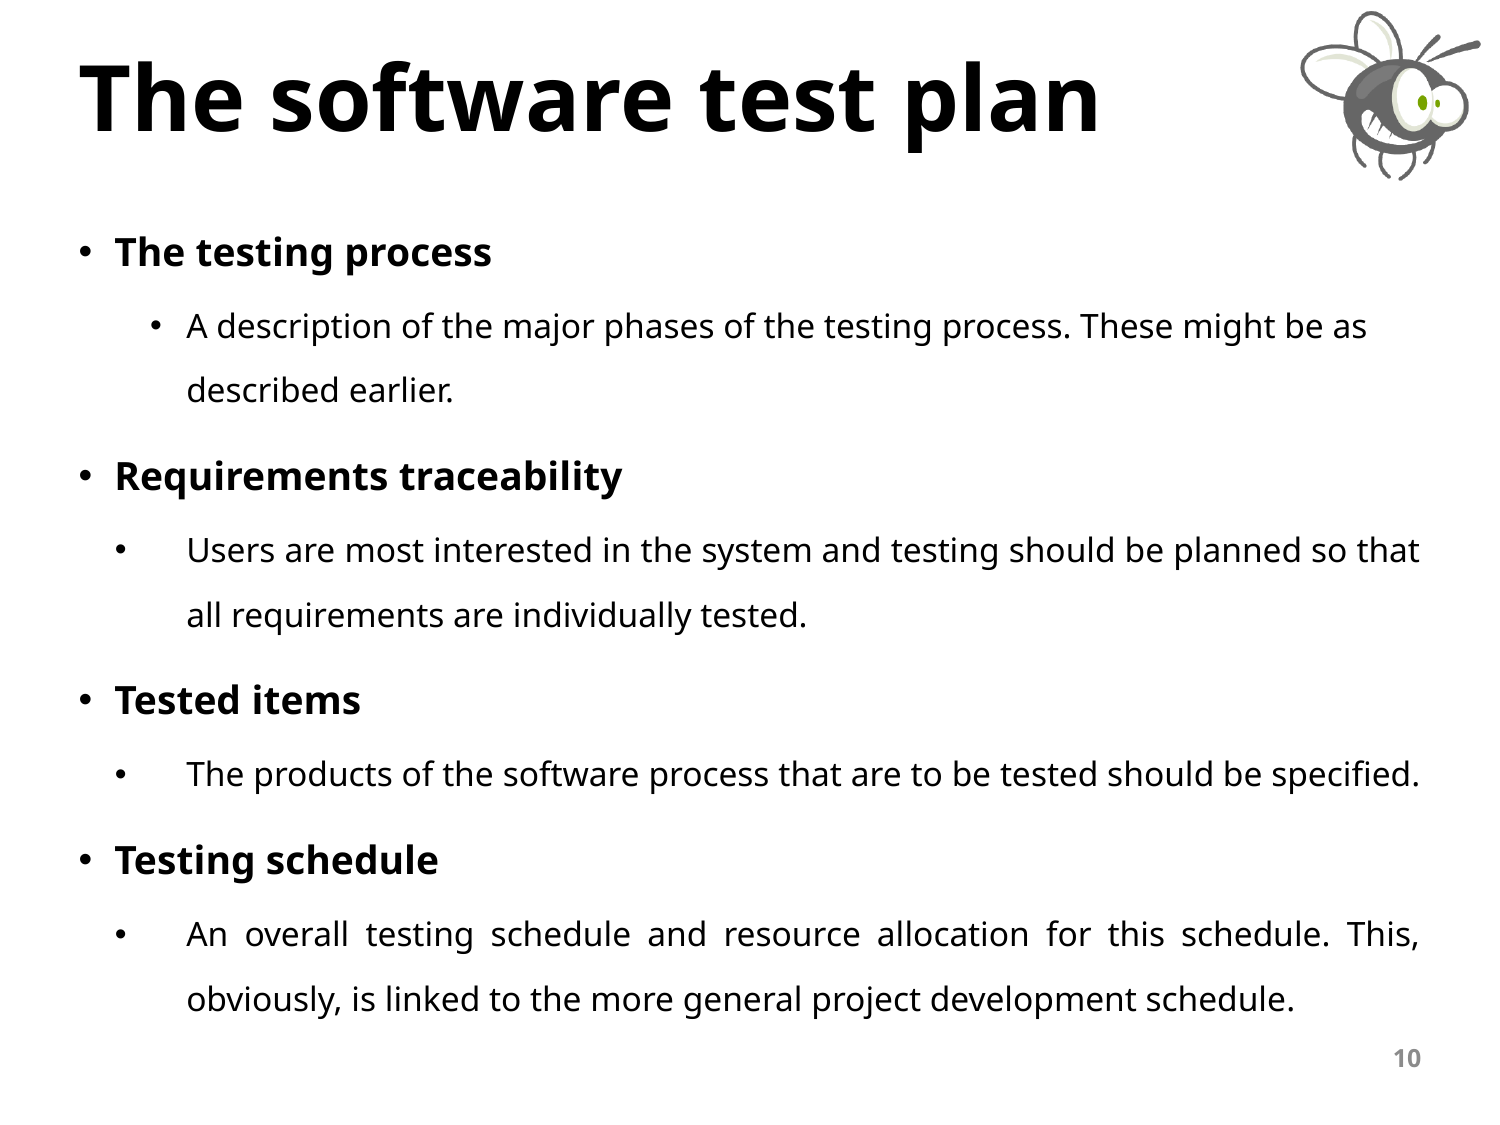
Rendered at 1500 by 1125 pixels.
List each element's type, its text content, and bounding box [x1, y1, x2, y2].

list The testing process A description of the major phases of the testing process. These might be as described earlier. Requirements traceability Users are most interested in the system and testing should be planned so that all requirements are individually tested. Tested items The products of the software process that are to be tested should be specified. Testing schedule An overall testing schedule and resource allocation for this schedule. This, obviously, is linked to the more general project development schedule. [63, 191, 1437, 1090]
picture [1291, 1, 1488, 187]
slide_number 10 [1275, 1029, 1437, 1090]
title The software test plan [63, 43, 1437, 161]
